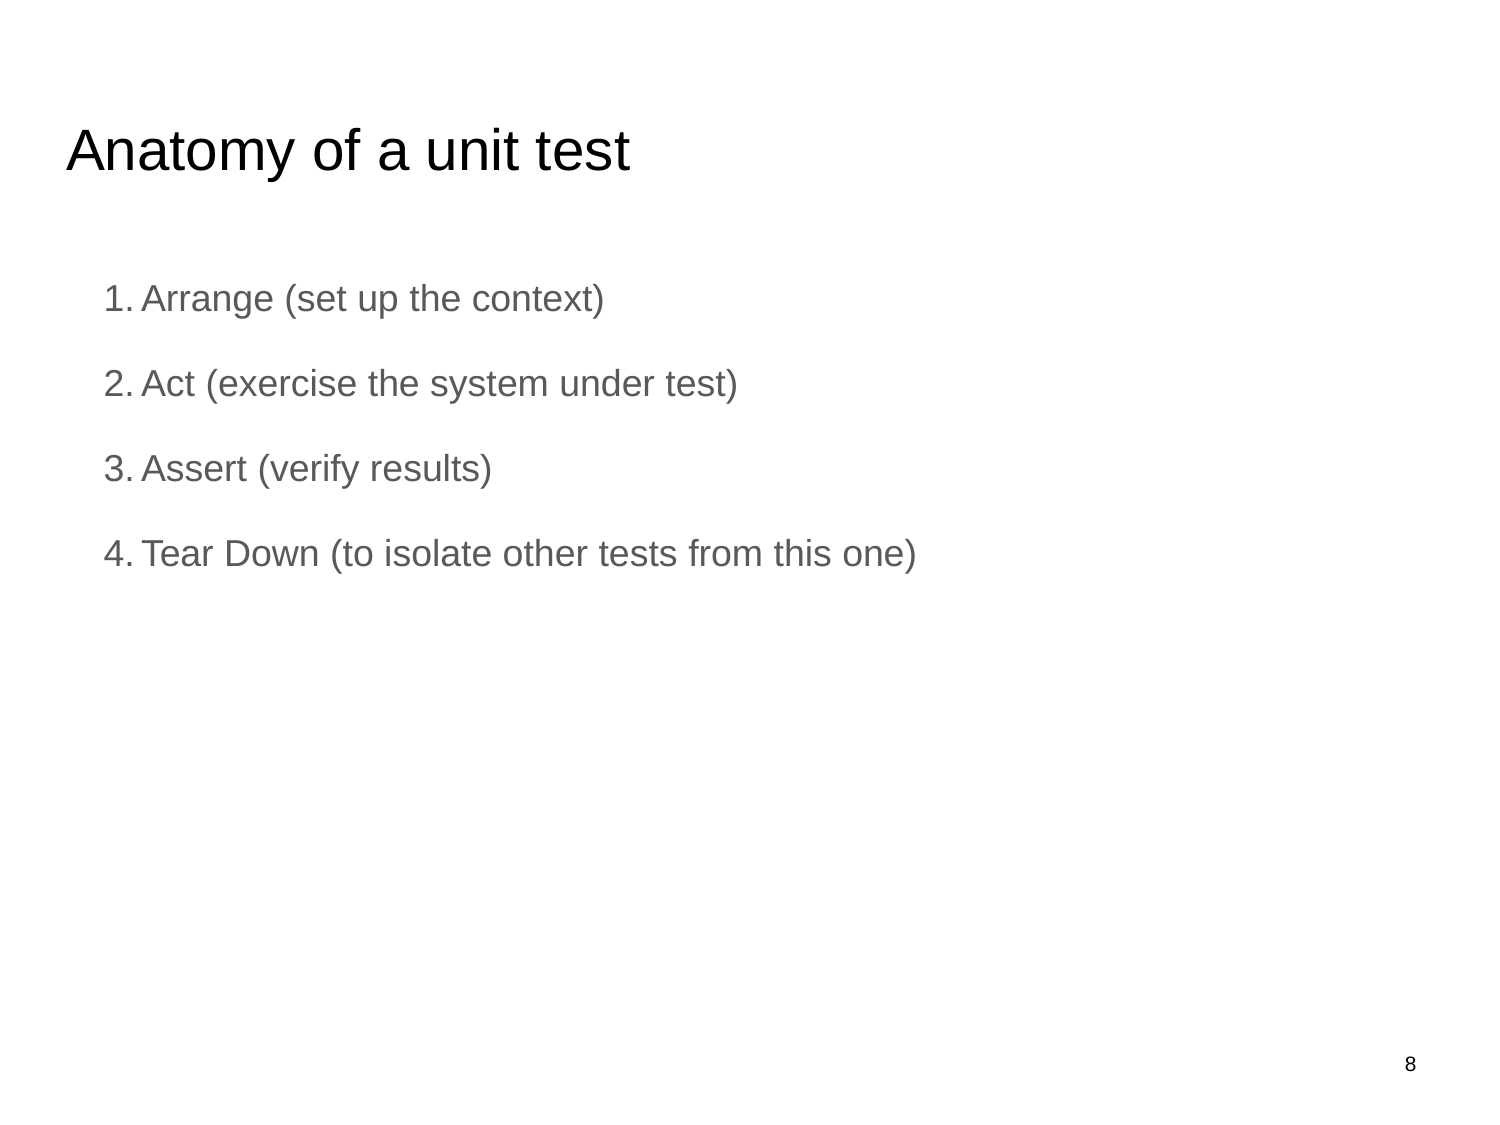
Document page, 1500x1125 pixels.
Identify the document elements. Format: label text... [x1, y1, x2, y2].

slide_number ‹#› [1389, 1019, 1480, 1106]
title Anatomy of a unit test [51, 97, 1449, 223]
list Arrange (set up the context) Act (exercise the system under test) Assert (verify results) Tear Down (to isolate other tests from this one) [51, 252, 1449, 1000]
